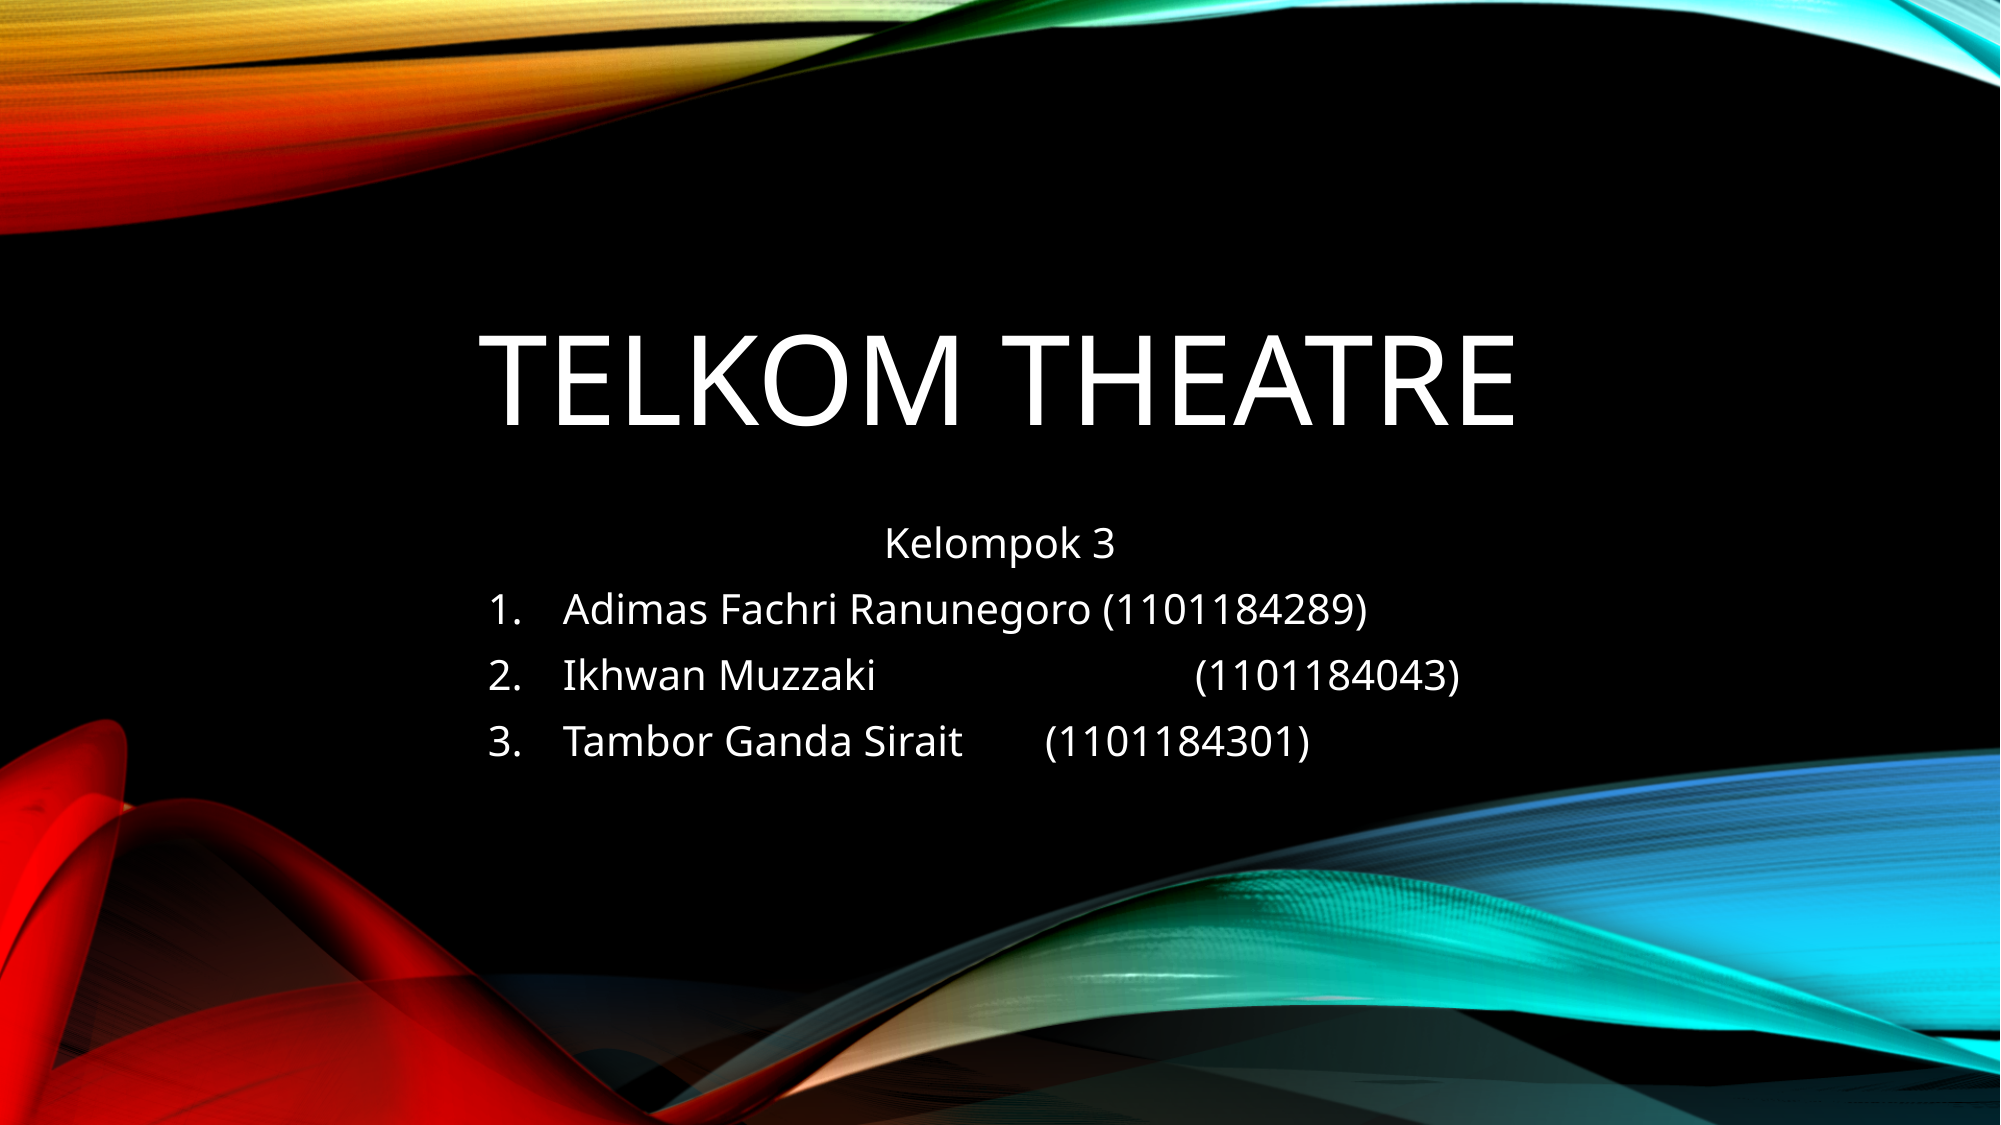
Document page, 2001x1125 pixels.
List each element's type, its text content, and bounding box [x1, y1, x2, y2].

title TELKOM THEATRE [225, 278, 1775, 460]
subtitle Kelompok 3 Adimas Fachri Ranunegoro (1101184289) Ikhwan Muzzaki (1101184043) Tambor Ganda Sirait (1101184301) [472, 515, 1527, 815]
picture [0, 717, 2000, 1125]
picture [0, 0, 2000, 237]
